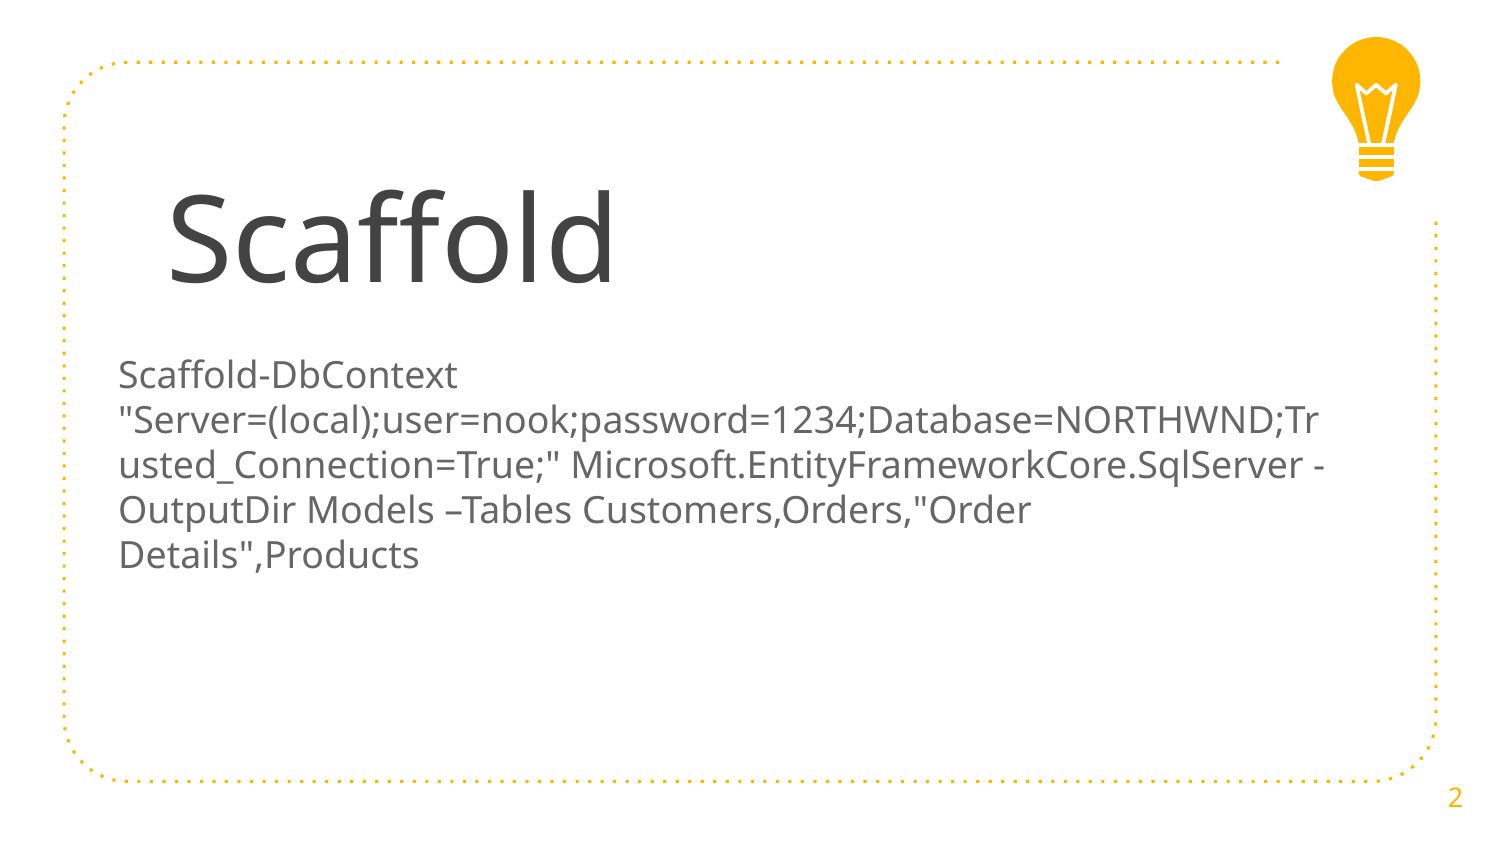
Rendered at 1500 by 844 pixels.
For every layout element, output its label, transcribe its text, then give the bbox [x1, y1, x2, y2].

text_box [1331, 36, 1421, 182]
slide_number 2 [1411, 753, 1500, 844]
title Scaffold [151, 146, 1278, 287]
list Scaffold-DbContext "Server=(local);user=nook;password=1234;Database=NORTHWND;Trusted_Connection=True;" Microsoft.EntityFrameworkCore.SqlServer -OutputDir Models –Tables Customers,Orders,"Order Details",Products [84, 336, 1345, 725]
